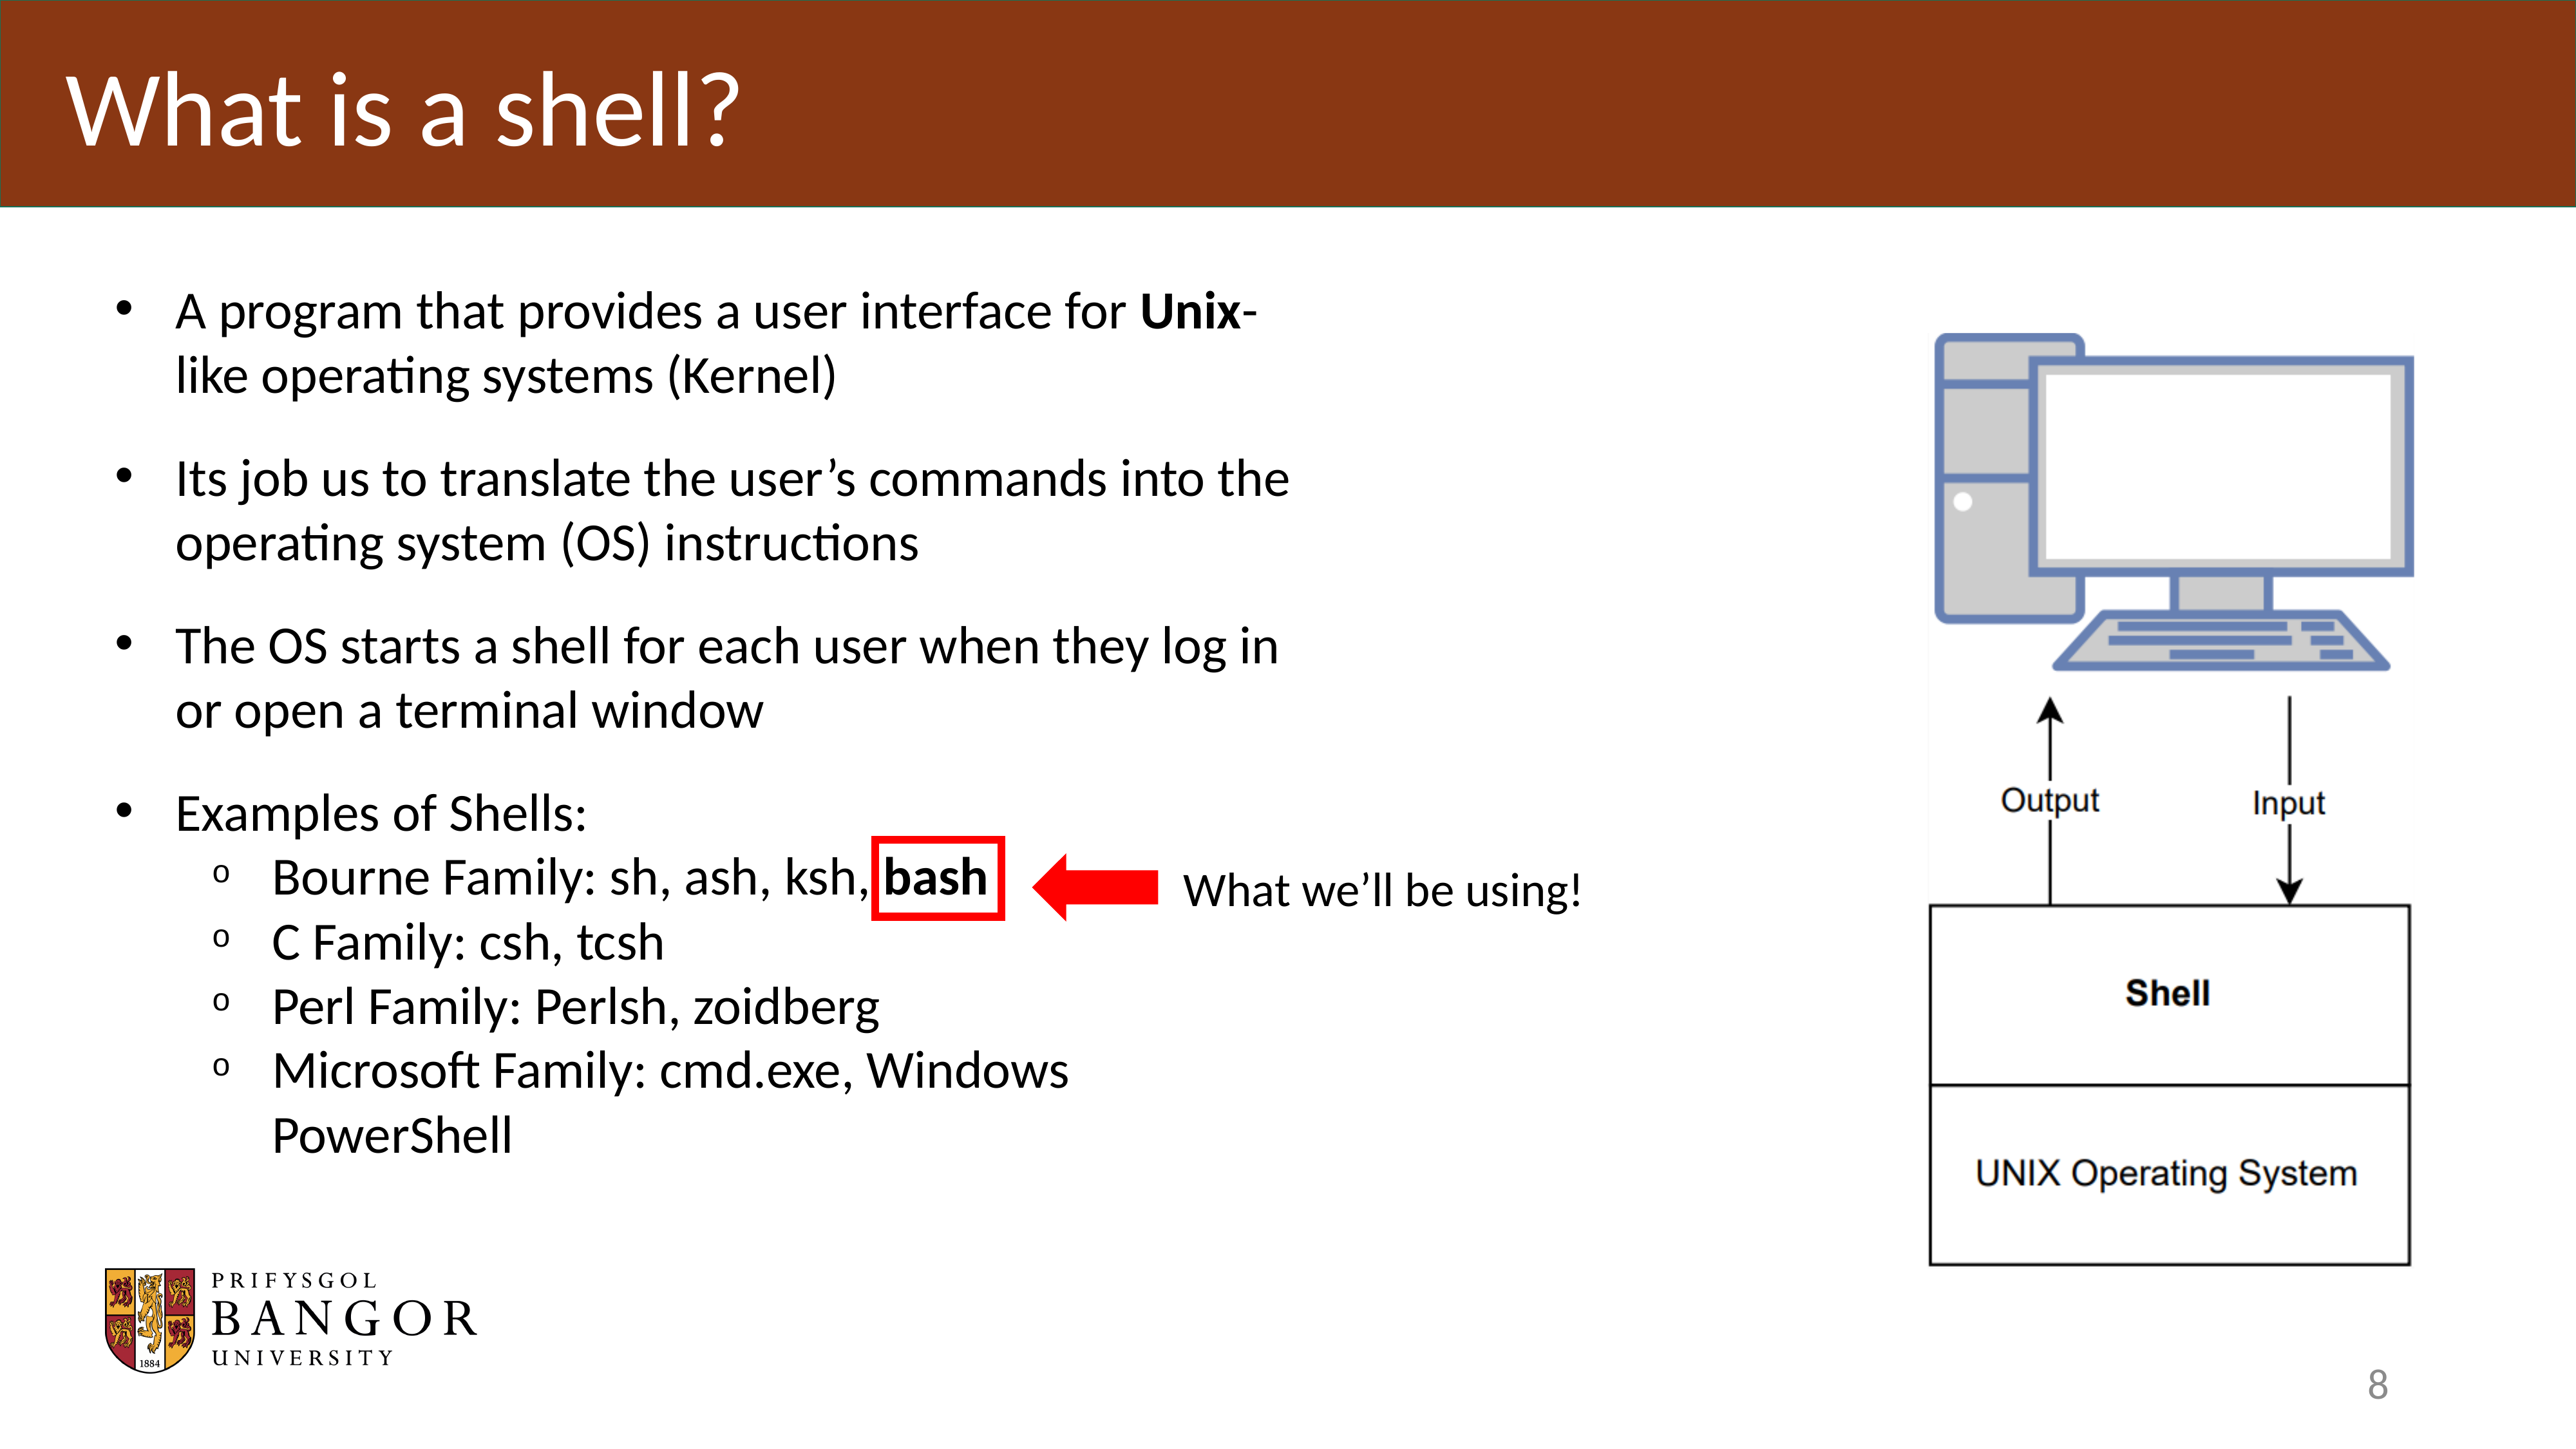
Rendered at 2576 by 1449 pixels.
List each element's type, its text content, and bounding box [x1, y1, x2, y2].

picture [1927, 333, 2414, 1269]
text_box [0, 0, 2576, 207]
text_box [1031, 851, 1159, 923]
text_box What is a shell? [55, 33, 783, 172]
text_box [875, 839, 1002, 917]
picture [105, 1268, 477, 1374]
text_box A program that provides a user interface for Unix-like operating systems (Kernel) Its job us to translate the user’s commands into the operating system (OS) instructions The OS starts a shell for each user when they log in or open a terminal window Examples of Shells: Bourne Family: sh, ash, ksh, bash C Family: csh, tcsh Perl Family: Perlsh, zoidberg Microsoft Family: cmd.exe, Windows PowerShell [105, 270, 1311, 1169]
slide_number 8 [1819, 1343, 2399, 1421]
text_box What we’ll be using! [1125, 853, 1654, 921]
